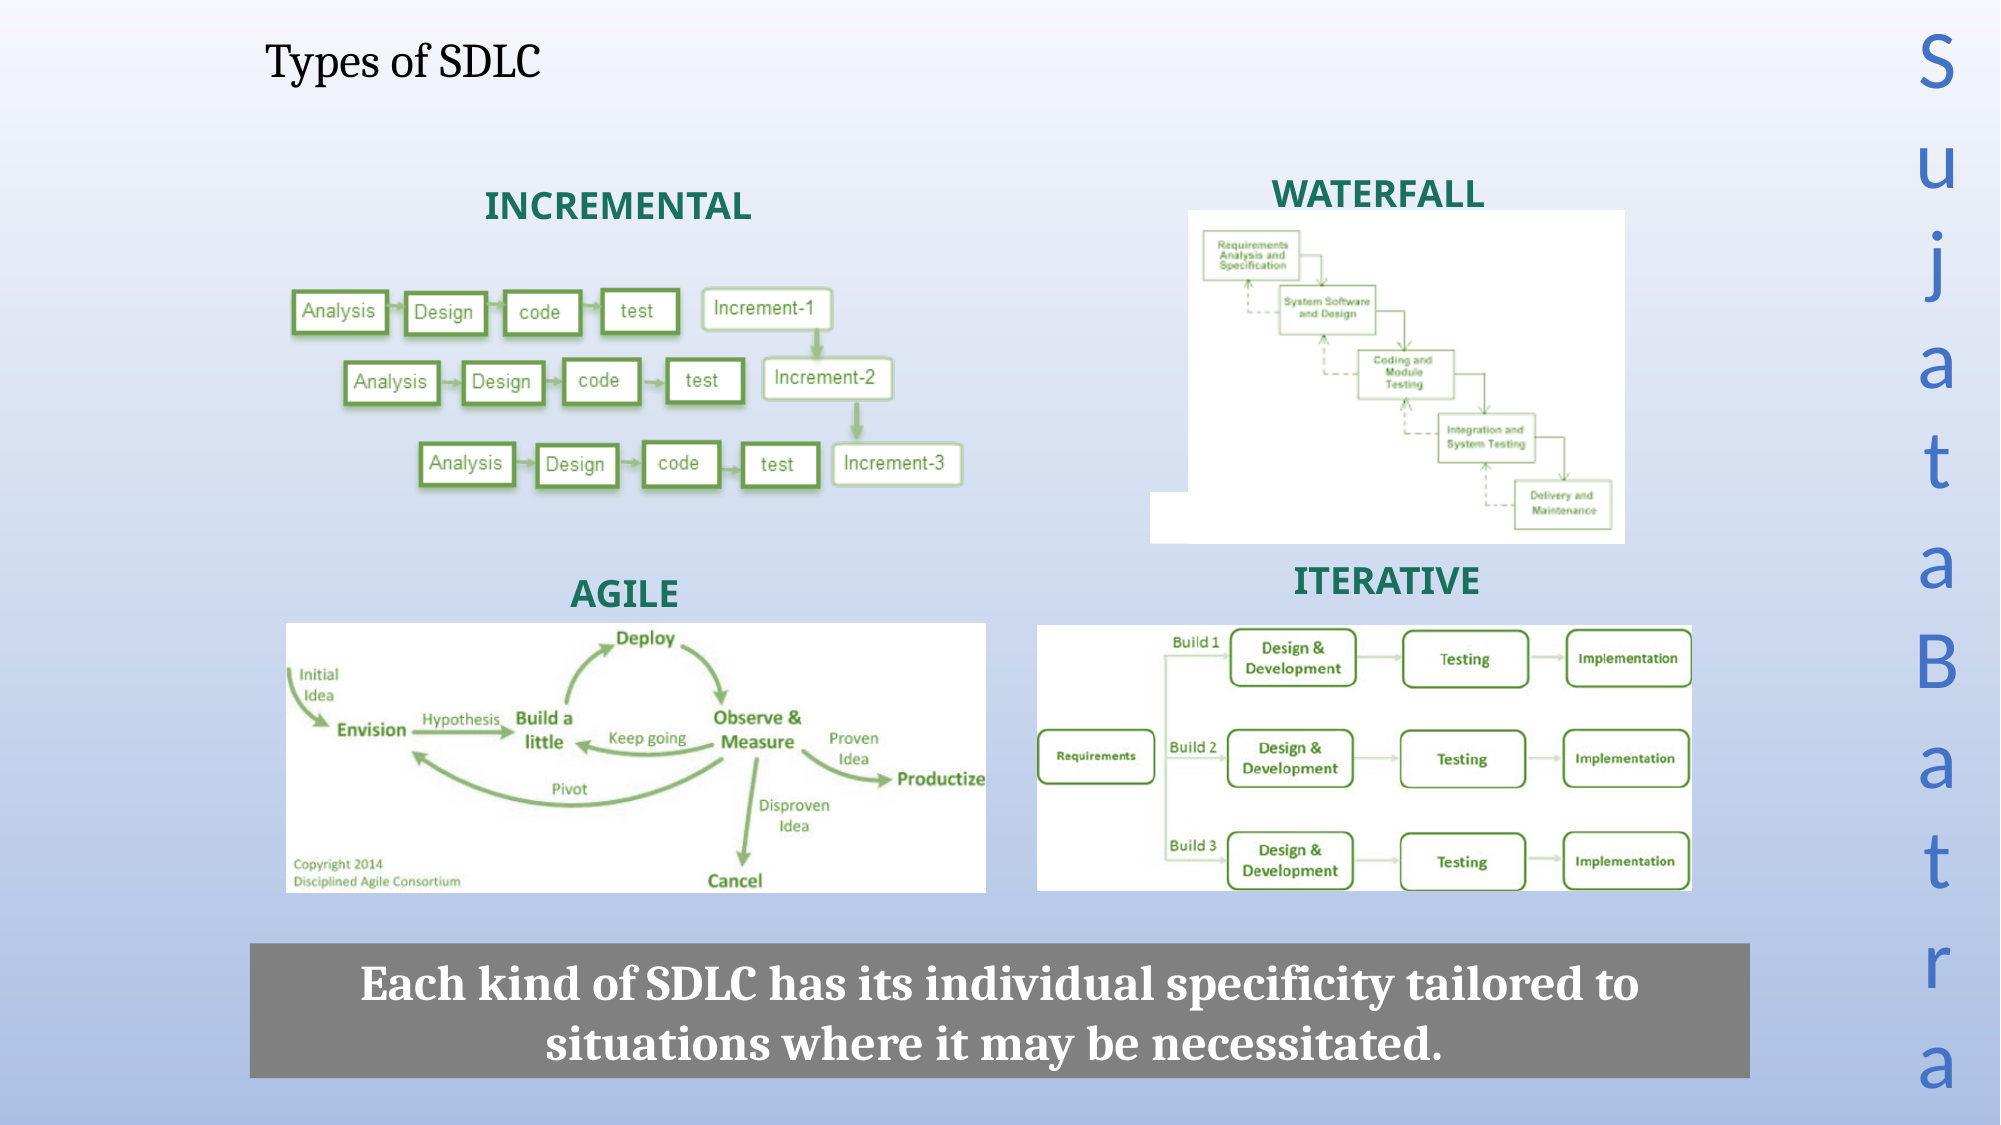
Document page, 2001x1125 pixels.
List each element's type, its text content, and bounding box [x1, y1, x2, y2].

title Types of SDLC [249, 27, 1388, 96]
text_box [289, 174, 1004, 500]
text_box Each kind of SDLC has its individual specificity tailored to situations where it may be necessitated. [249, 943, 1750, 1079]
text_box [286, 562, 986, 893]
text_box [1037, 549, 1692, 891]
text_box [1150, 162, 1625, 544]
